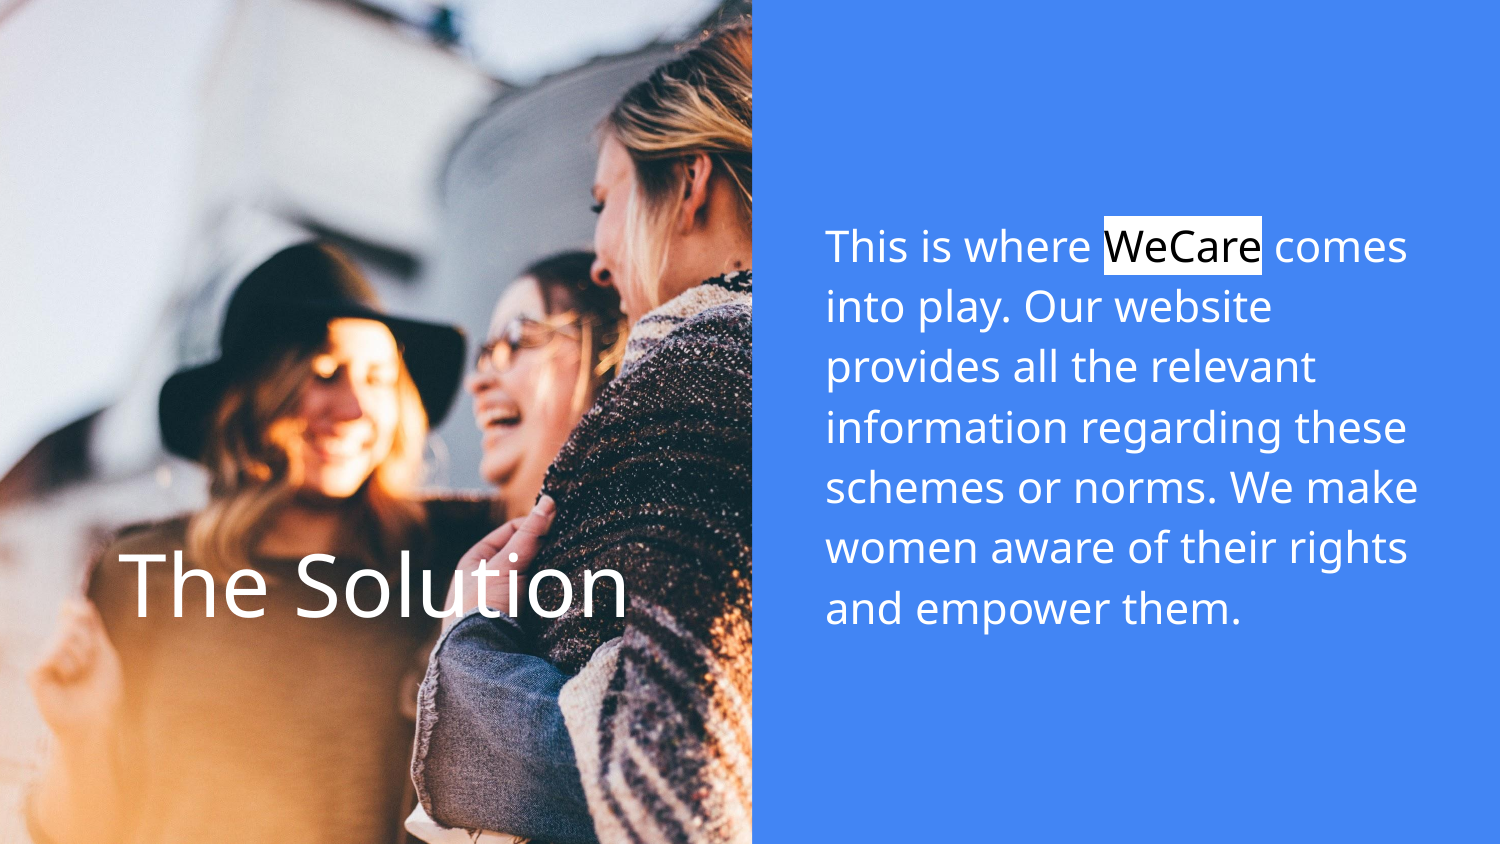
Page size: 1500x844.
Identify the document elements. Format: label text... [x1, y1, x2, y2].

list This is where WeCare comes into play. Our website provides all the relevant information regarding these schemes or norms. We make women aware of their rights and empower them. [810, 118, 1440, 725]
picture [0, 0, 753, 844]
